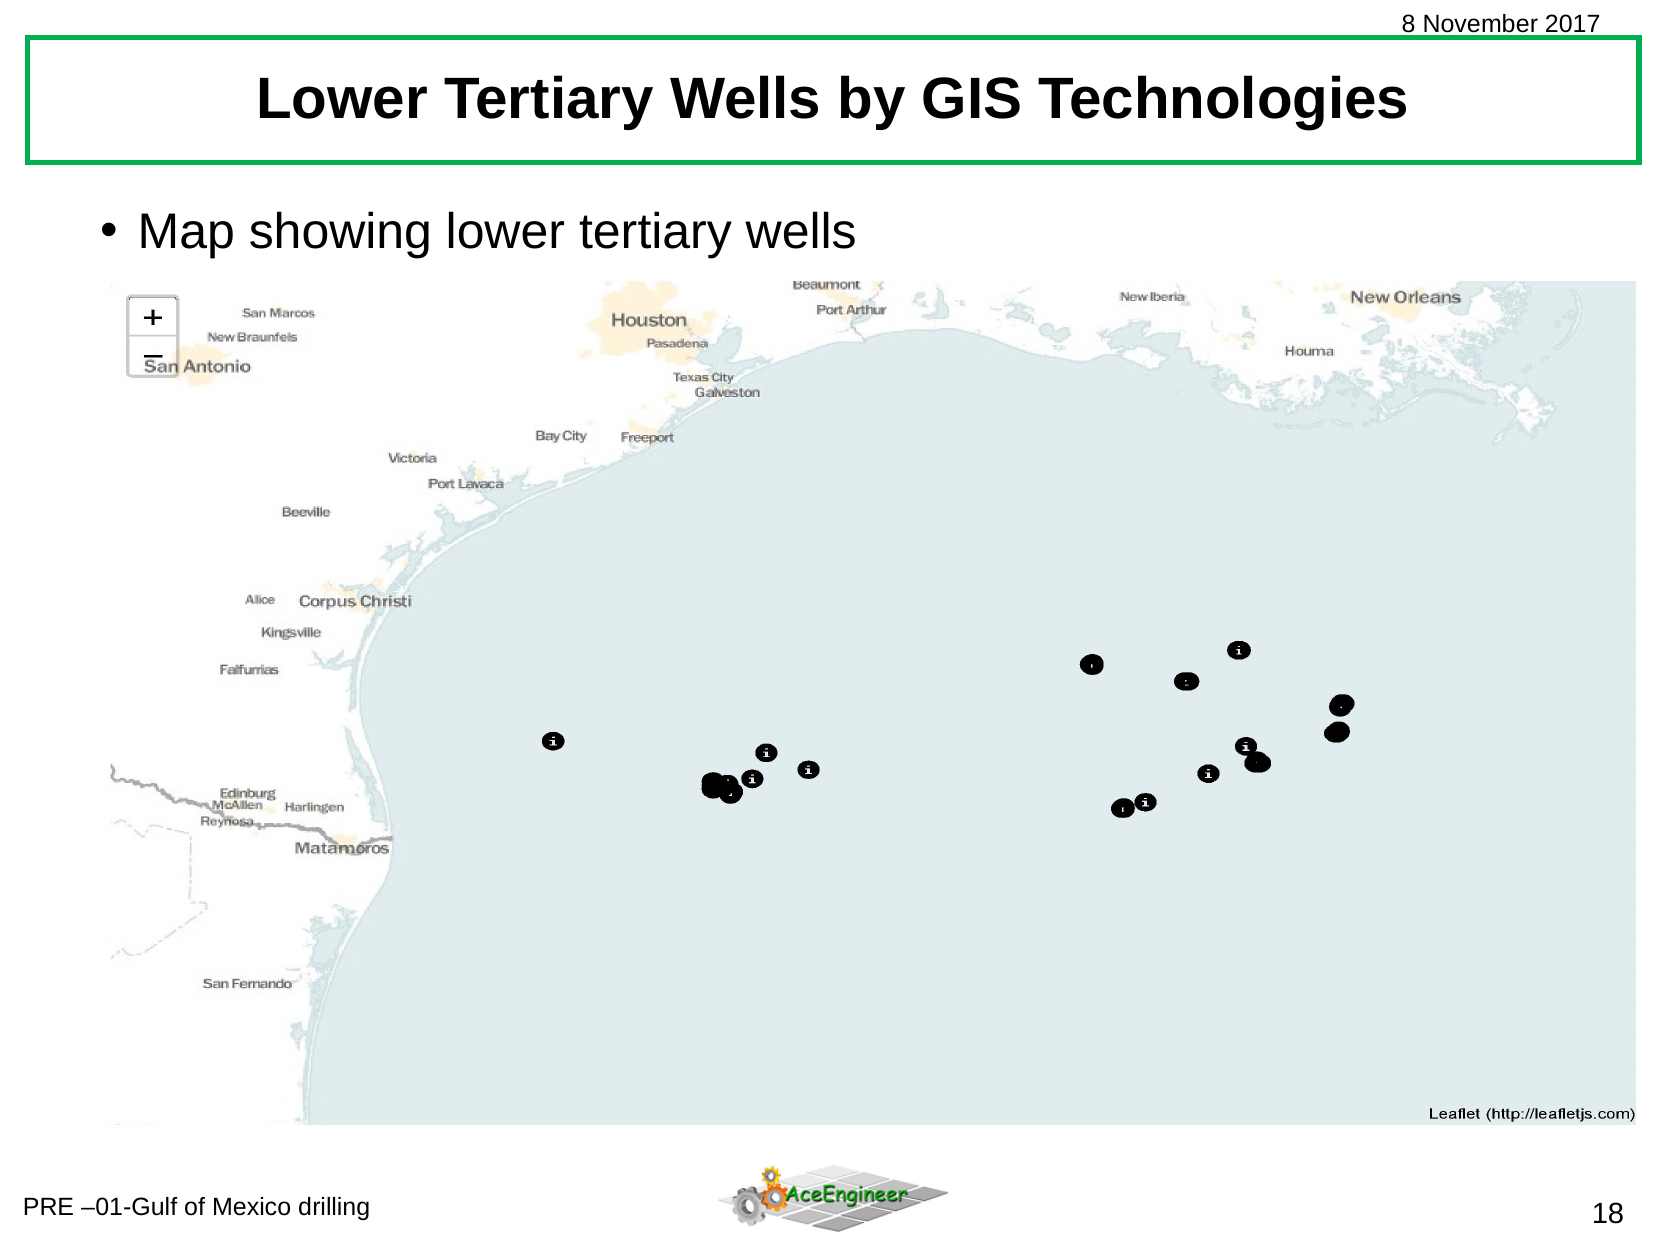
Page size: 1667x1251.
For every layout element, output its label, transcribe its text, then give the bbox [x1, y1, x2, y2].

list Lower Tertiary Wells by GIS Technologies [31, 37, 1636, 163]
list Map showing lower tertiary wells [85, 191, 1602, 273]
picture [0, 0, 1667, 1250]
